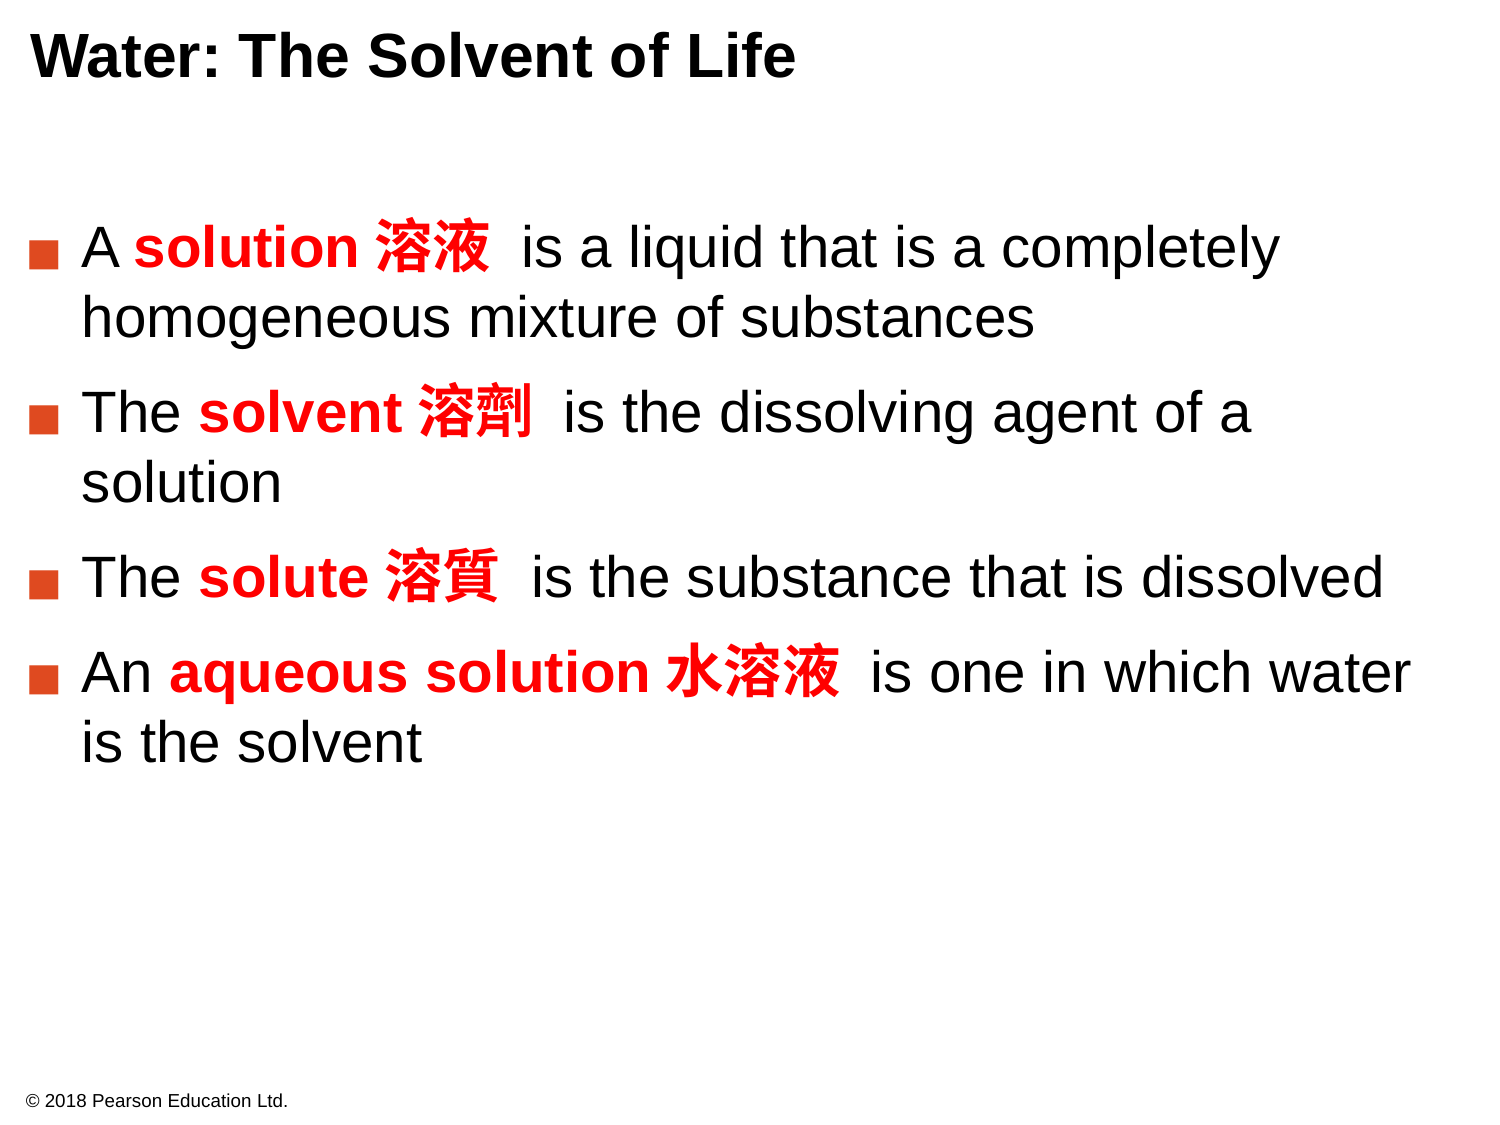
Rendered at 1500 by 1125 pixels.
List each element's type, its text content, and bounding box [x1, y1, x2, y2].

list A solution溶液 is a liquid that is a completely homogeneous mixture of substances The solvent溶劑 is the dissolving agent of a solution The solute溶質 is the substance that is dissolved An aqueous solution水溶液 is one in which water is the solvent [24, 208, 1475, 1065]
title Water: The Solvent of Life [0, 0, 1500, 106]
footer © 2018 Pearson Education Ltd. [10, 1080, 518, 1119]
